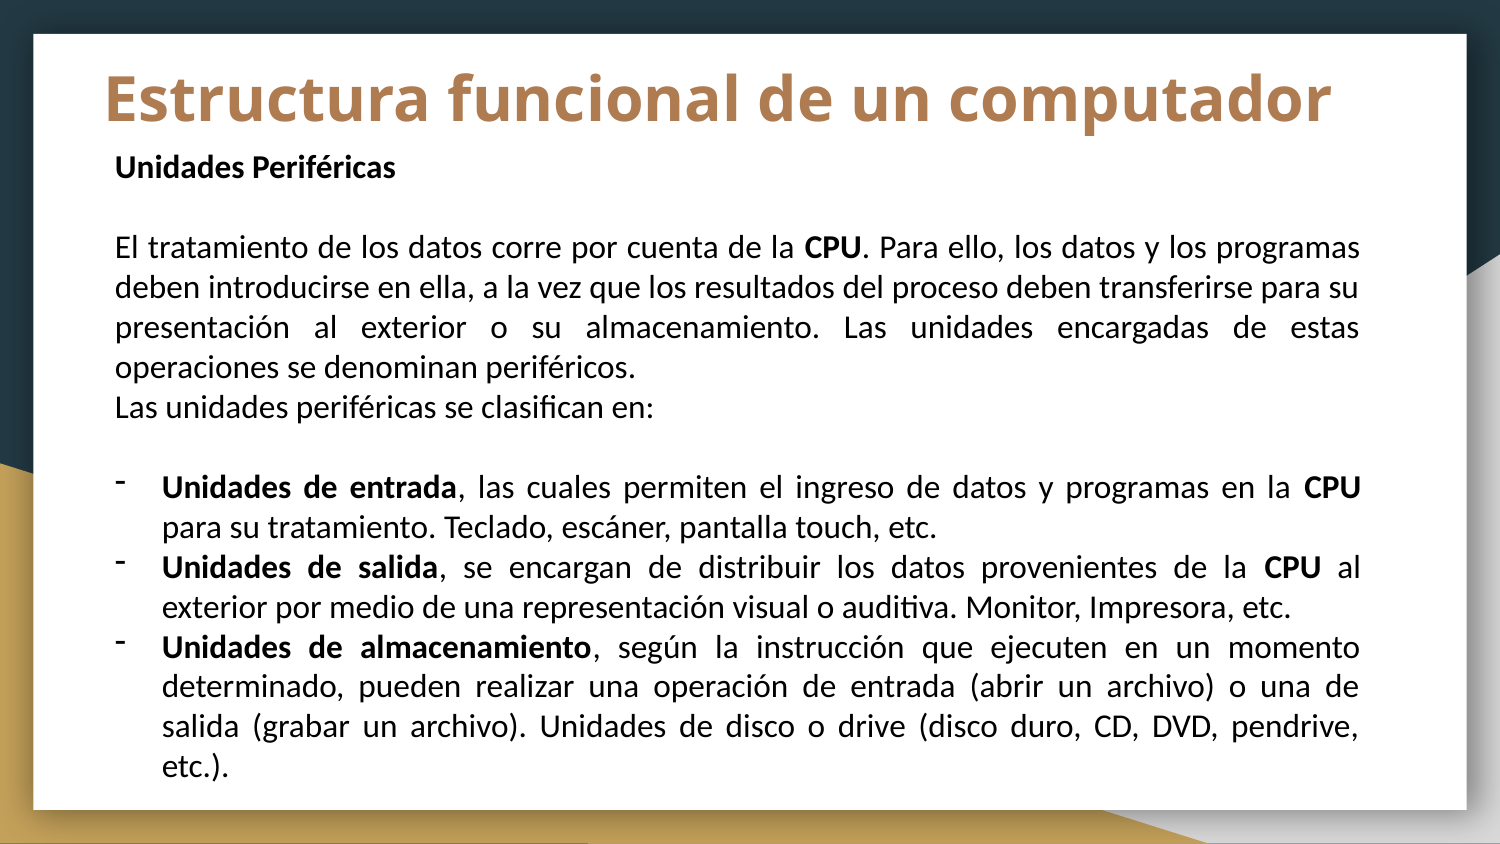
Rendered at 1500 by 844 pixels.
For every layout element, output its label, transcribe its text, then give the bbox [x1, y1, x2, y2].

text_box Unidades Periféricas El tratamiento de los datos corre por cuenta de la CPU. Para ello, los datos y los programas deben introducirse en ella, a la vez que los resultados del proceso deben transferirse para su presentación al exterior o su almacenamiento. Las unidades encargadas de estas operaciones se denominan periféricos. Las unidades periféricas se clasifican en: Unidades de entrada, las cuales permiten el ingreso de datos y programas en la CPU para su tratamiento. Teclado, escáner, pantalla touch, etc. Unidades de salida, se encargan de distribuir los datos provenientes de la CPU al exterior por medio de una representación visual o auditiva. Monitor, Impresora, etc. Unidades de almacenamiento, según la instrucción que ejecuten en un momento determinado, pueden realizar una operación de entrada (abrir un archivo) o una de salida (grabar un archivo). Unidades de disco o drive (disco duro, CD, DVD, pendrive, etc.). [100, 138, 1376, 792]
title Estructura funcional de un computador [88, 43, 1424, 150]
